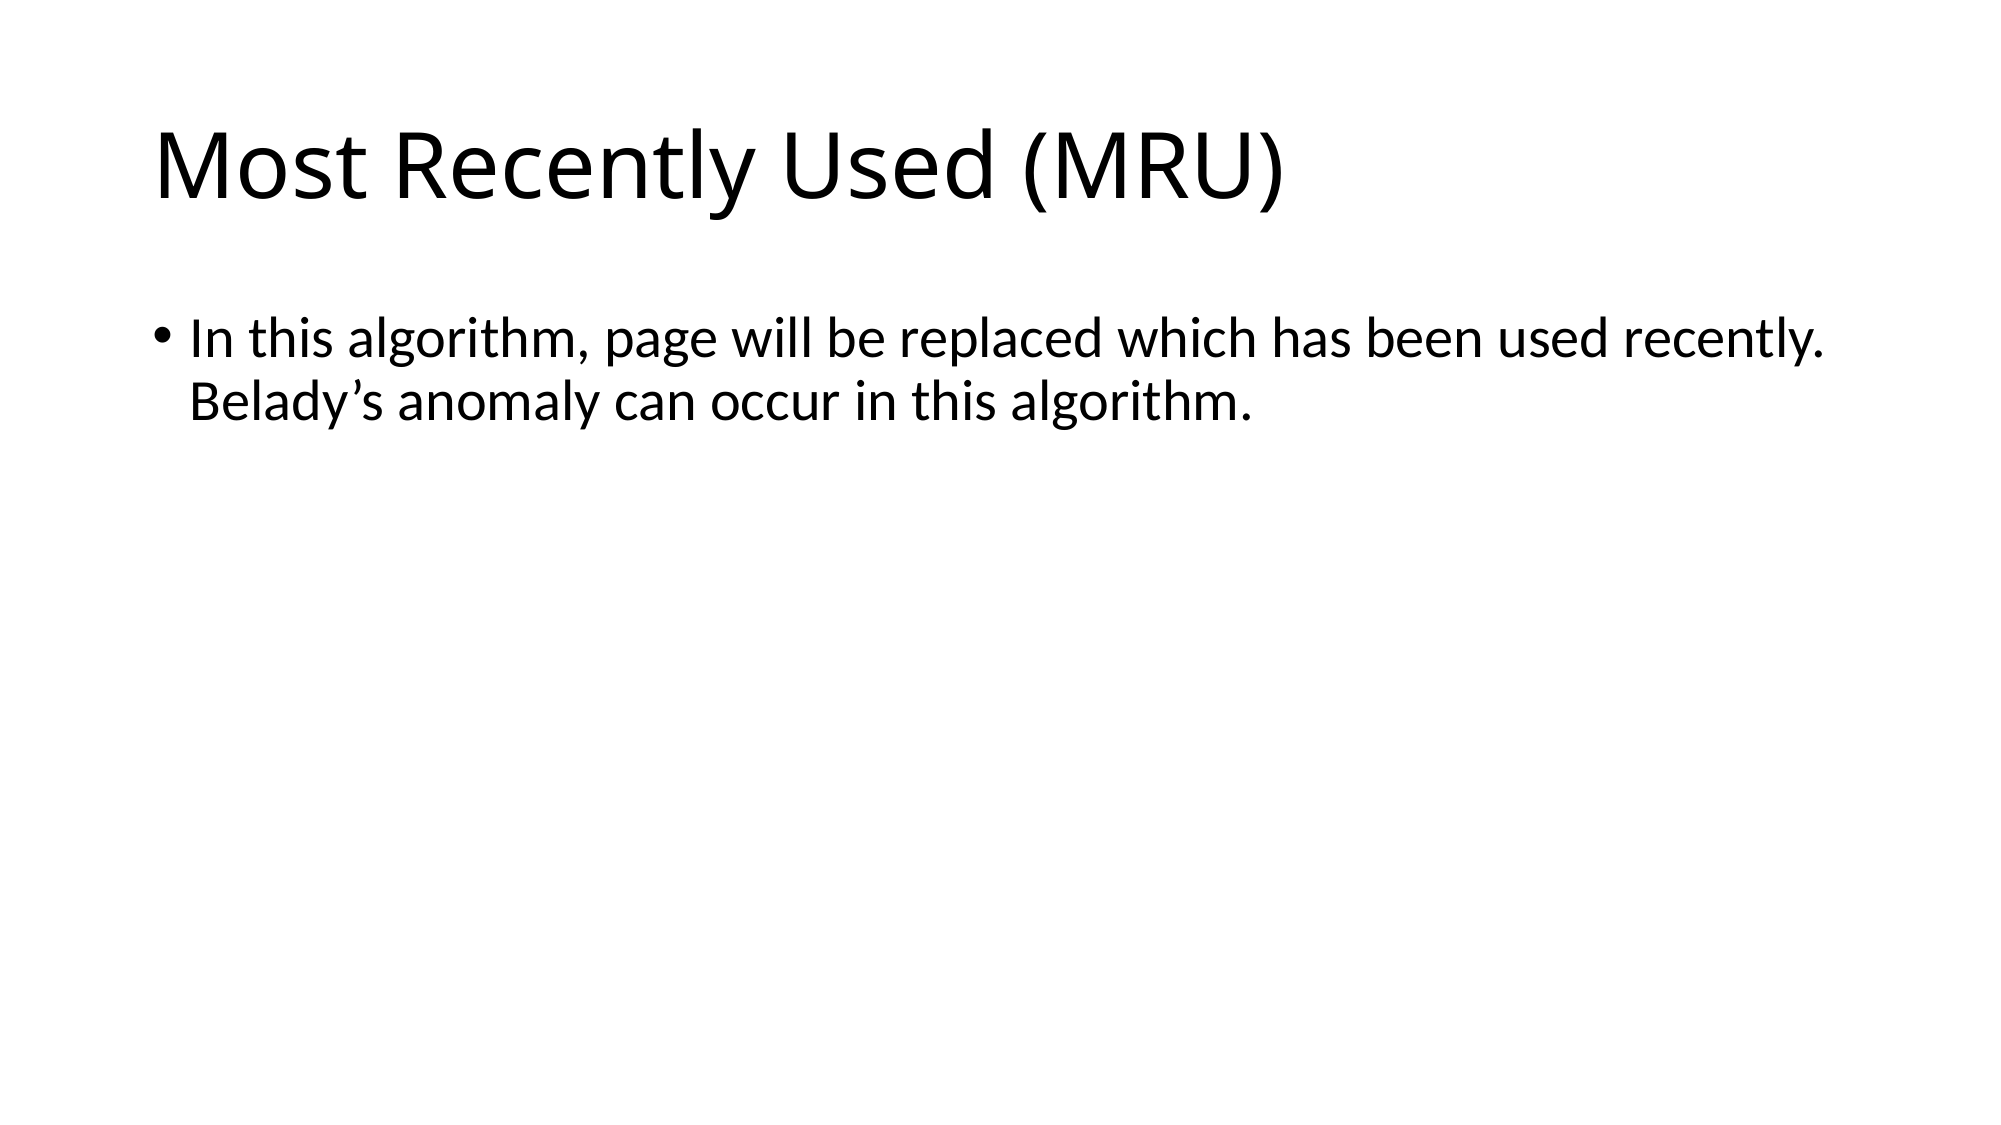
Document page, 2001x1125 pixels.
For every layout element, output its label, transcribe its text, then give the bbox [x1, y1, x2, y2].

list In this algorithm, page will be replaced which has been used recently. Belady’s anomaly can occur in this algorithm. [137, 299, 1863, 1014]
title Most Recently Used (MRU) [137, 59, 1863, 278]
